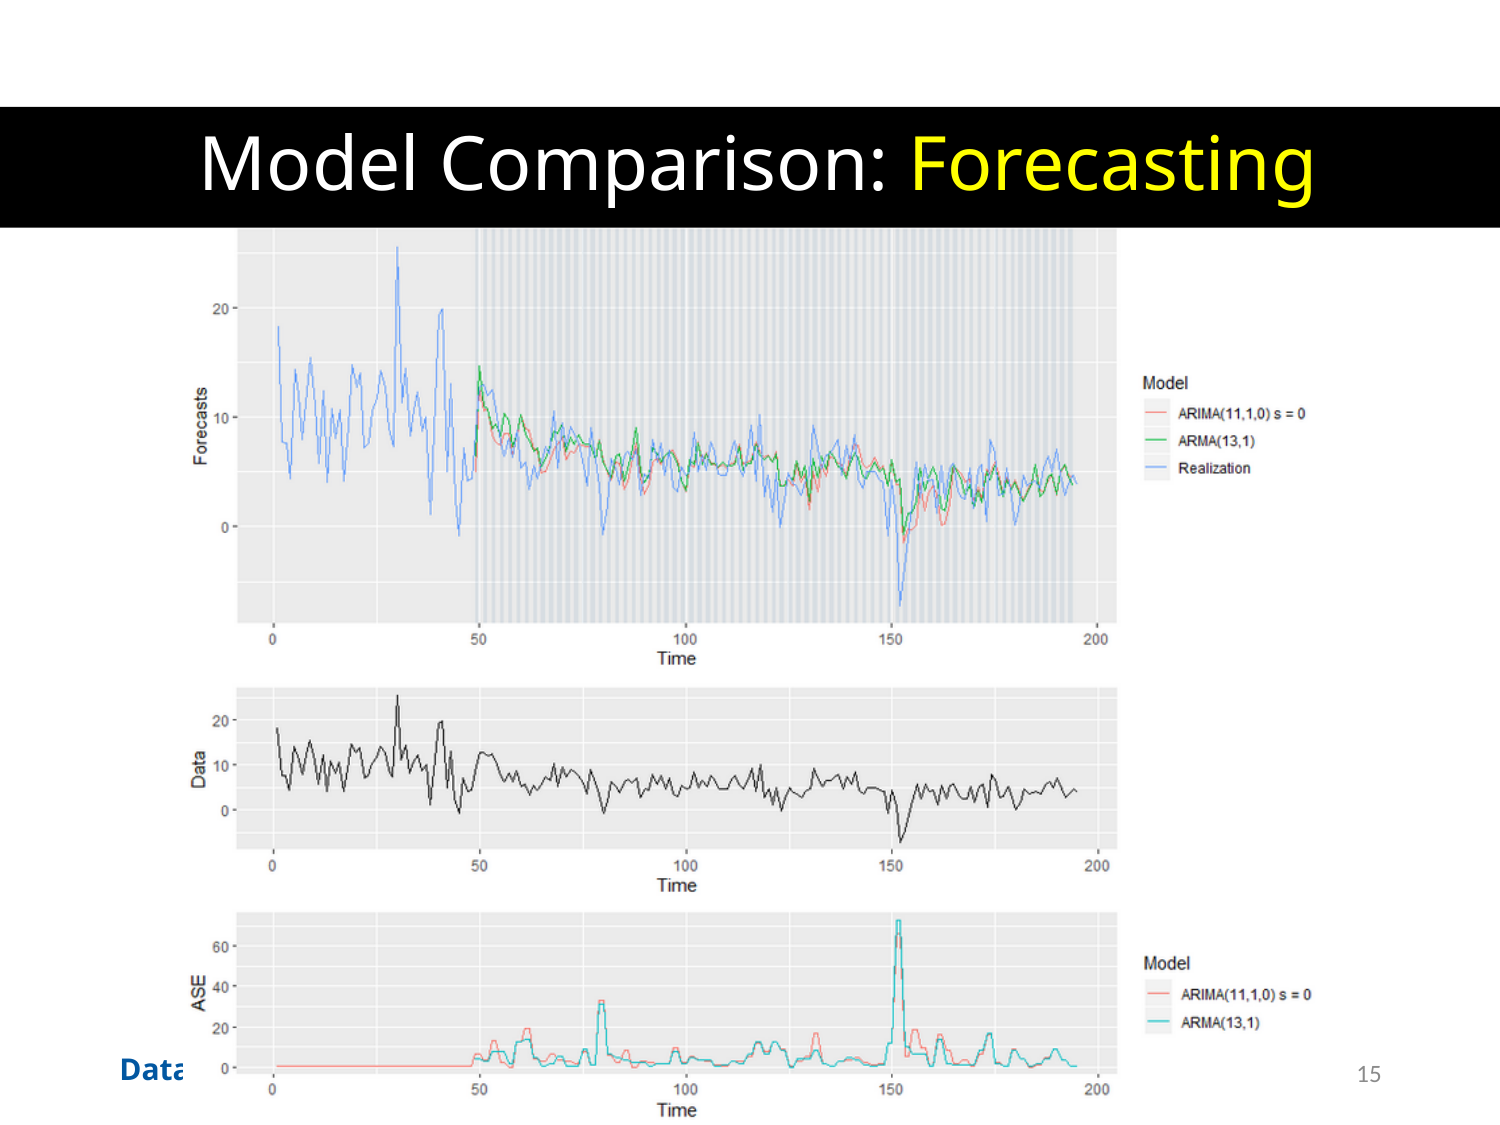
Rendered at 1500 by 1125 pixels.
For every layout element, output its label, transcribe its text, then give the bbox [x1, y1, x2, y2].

title Model Comparison: Forecasting [68, 105, 1448, 228]
text_box [1317, 106, 1500, 229]
picture [183, 214, 1325, 1125]
slide_number 15 [1325, 1042, 1397, 1103]
text_box [0, 106, 183, 229]
